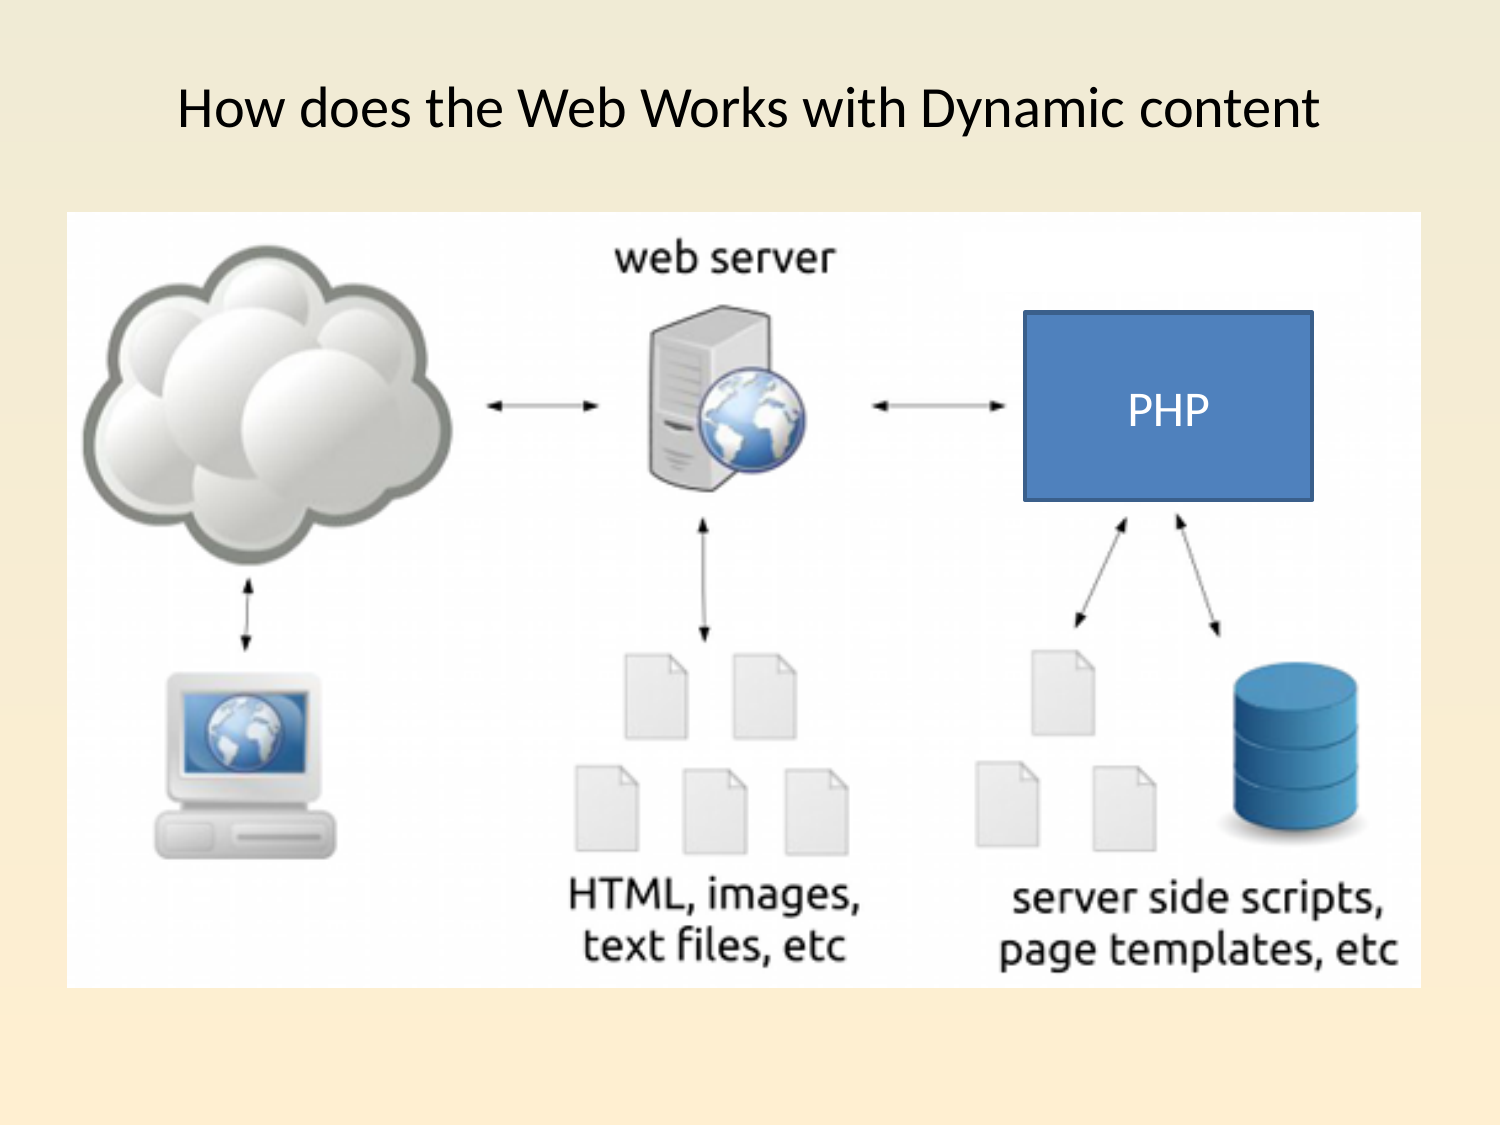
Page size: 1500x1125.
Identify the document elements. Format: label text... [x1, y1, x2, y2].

picture [66, 212, 1421, 988]
title How does the Web Works with Dynamic content [75, 45, 1425, 163]
